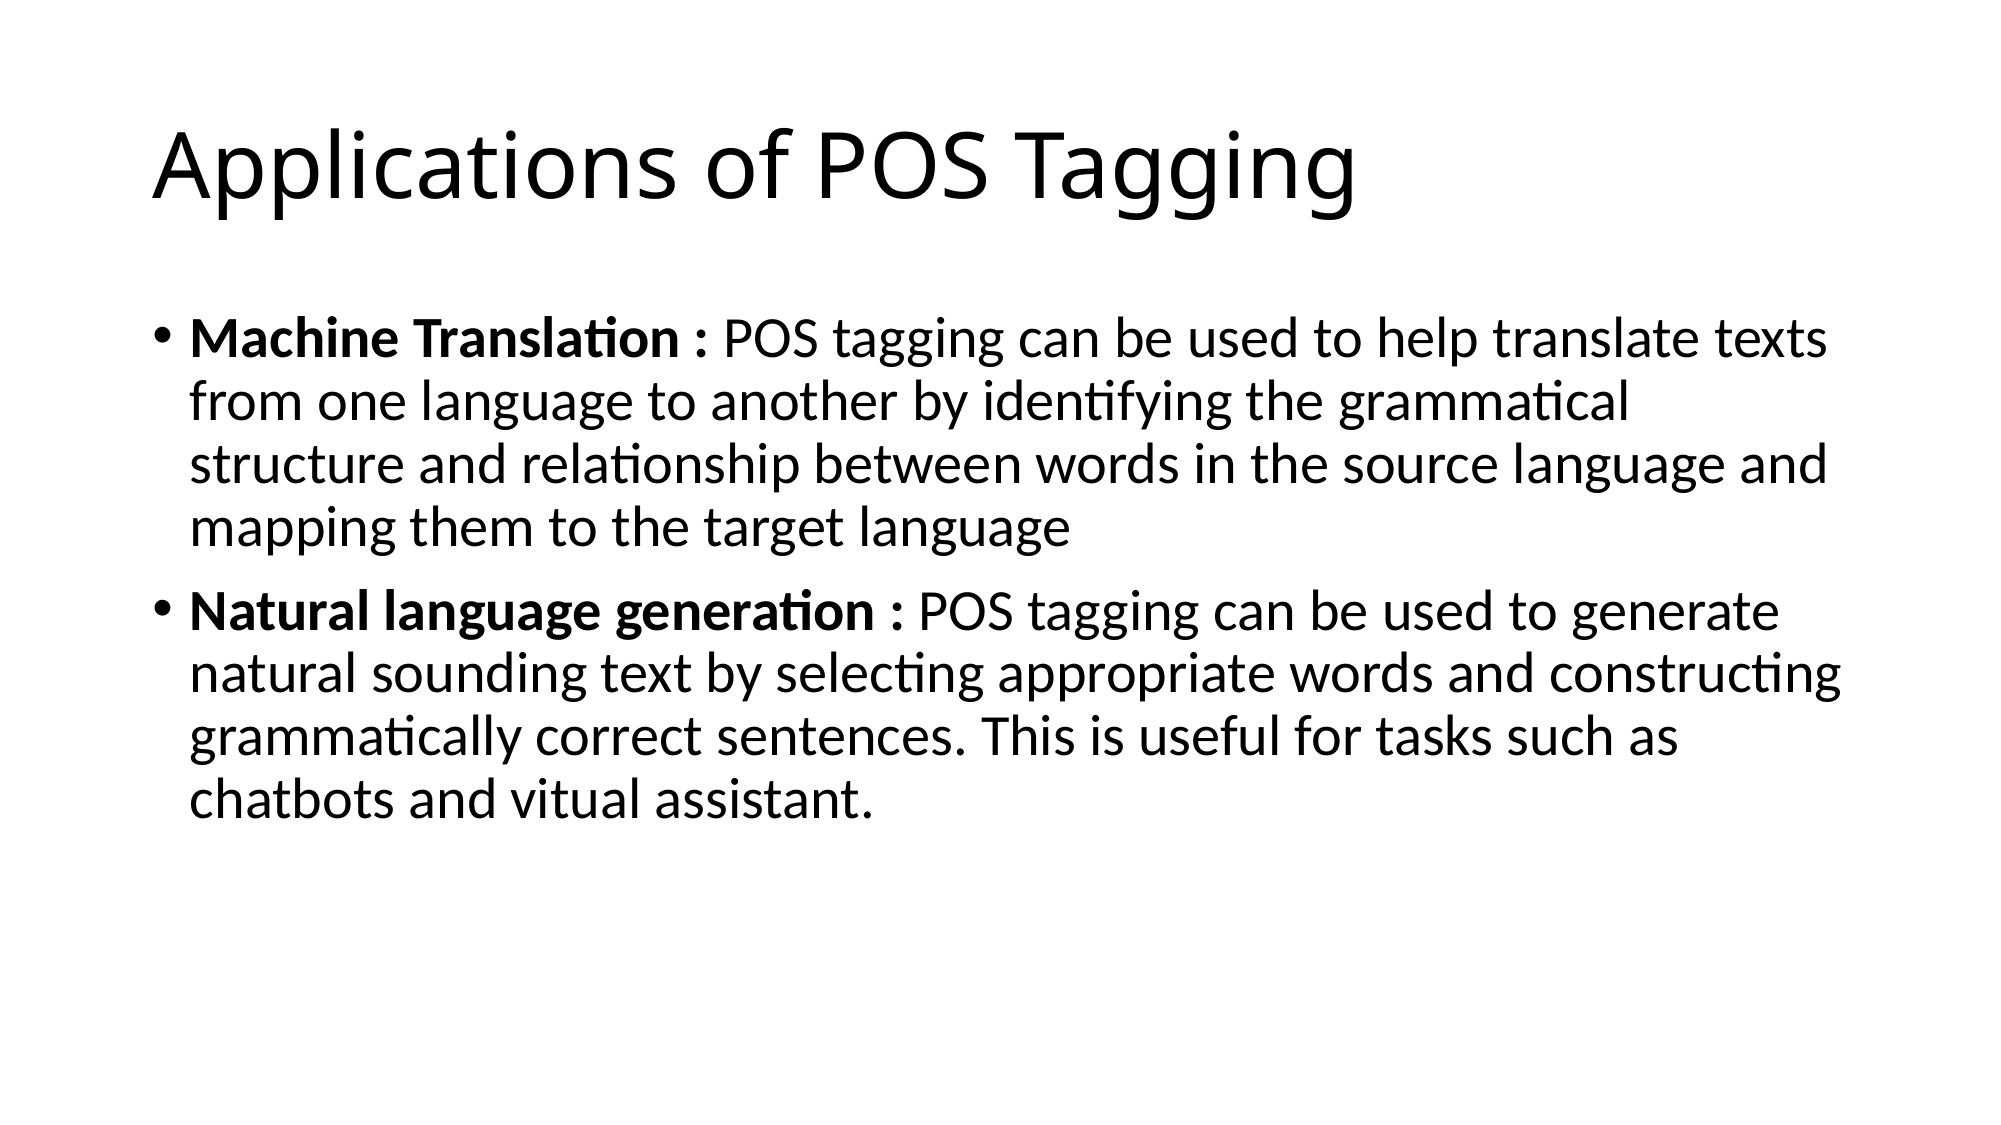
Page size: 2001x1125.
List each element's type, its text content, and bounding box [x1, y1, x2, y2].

title Applications of POS Tagging [137, 59, 1863, 278]
list Machine Translation : POS tagging can be used to help translate texts from one language to another by identifying the grammatical structure and relationship between words in the source language and mapping them to the target language Natural language generation : POS tagging can be used to generate natural sounding text by selecting appropriate words and constructing grammatically correct sentences. This is useful for tasks such as chatbots and vitual assistant. [137, 299, 1863, 1014]
